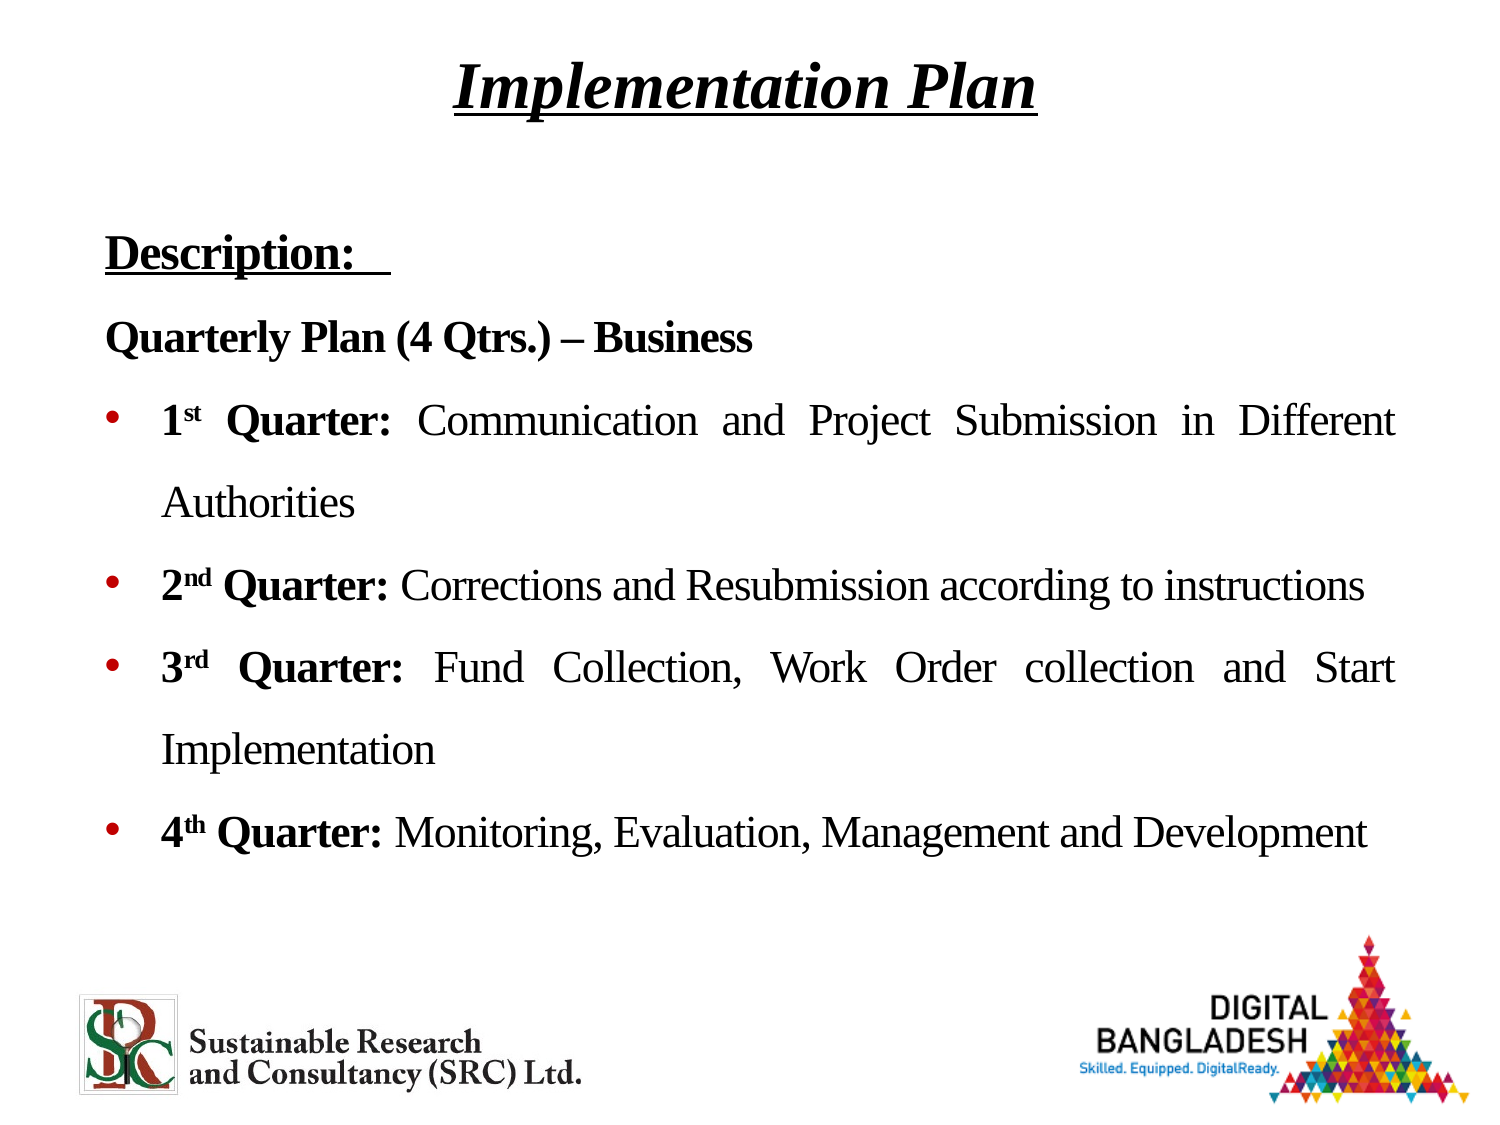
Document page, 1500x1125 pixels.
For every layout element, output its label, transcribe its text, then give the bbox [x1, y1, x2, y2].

picture [1062, 887, 1487, 1124]
text_box Implementation Plan [439, 34, 1054, 130]
picture [74, 987, 588, 1101]
text_box Description: Quarterly Plan (4 Qtrs.) – Business 1st Quarter: Communication and Project Submission in Different Authorities 2nd Quarter: Corrections and Resubmission according to instructions 3rd Quarter: Fund Collection, Work Order collection and Start Implementation 4th Quarter: Monitoring, Evaluation, Management and Development [104, 189, 1396, 902]
